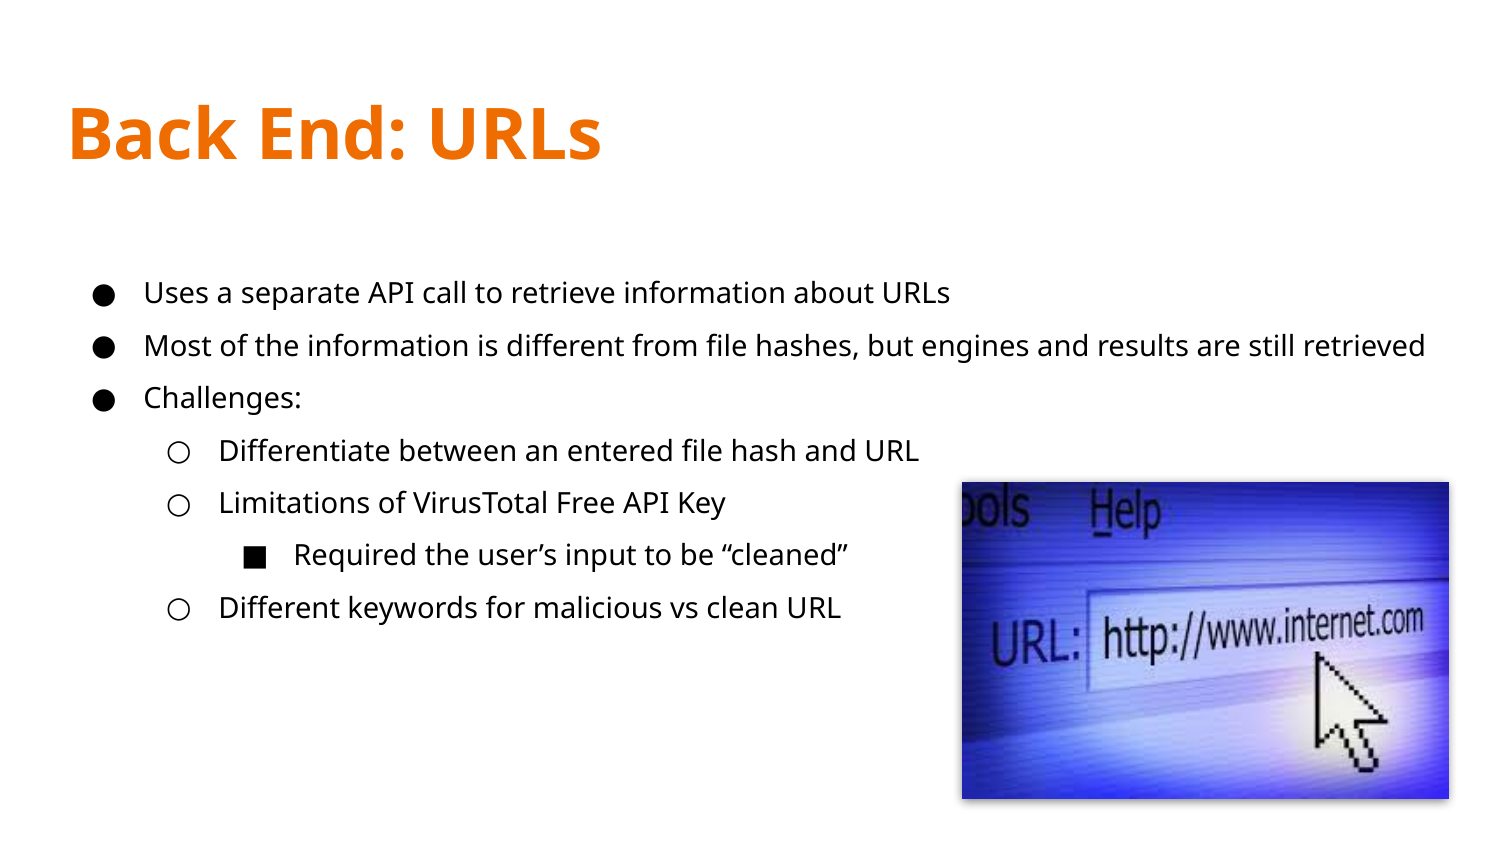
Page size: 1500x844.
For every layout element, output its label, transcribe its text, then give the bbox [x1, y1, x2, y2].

title Back End: URLs [51, 72, 1449, 189]
text_box Uses a separate API call to retrieve information about URLs Most of the information is different from file hashes, but engines and results are still retrieved Challenges: Differentiate between an entered file hash and URL Limitations of VirusTotal Free API Key Required the user’s input to be “cleaned” Different keywords for malicious vs clean URL [53, 242, 1453, 640]
picture [962, 481, 1450, 799]
